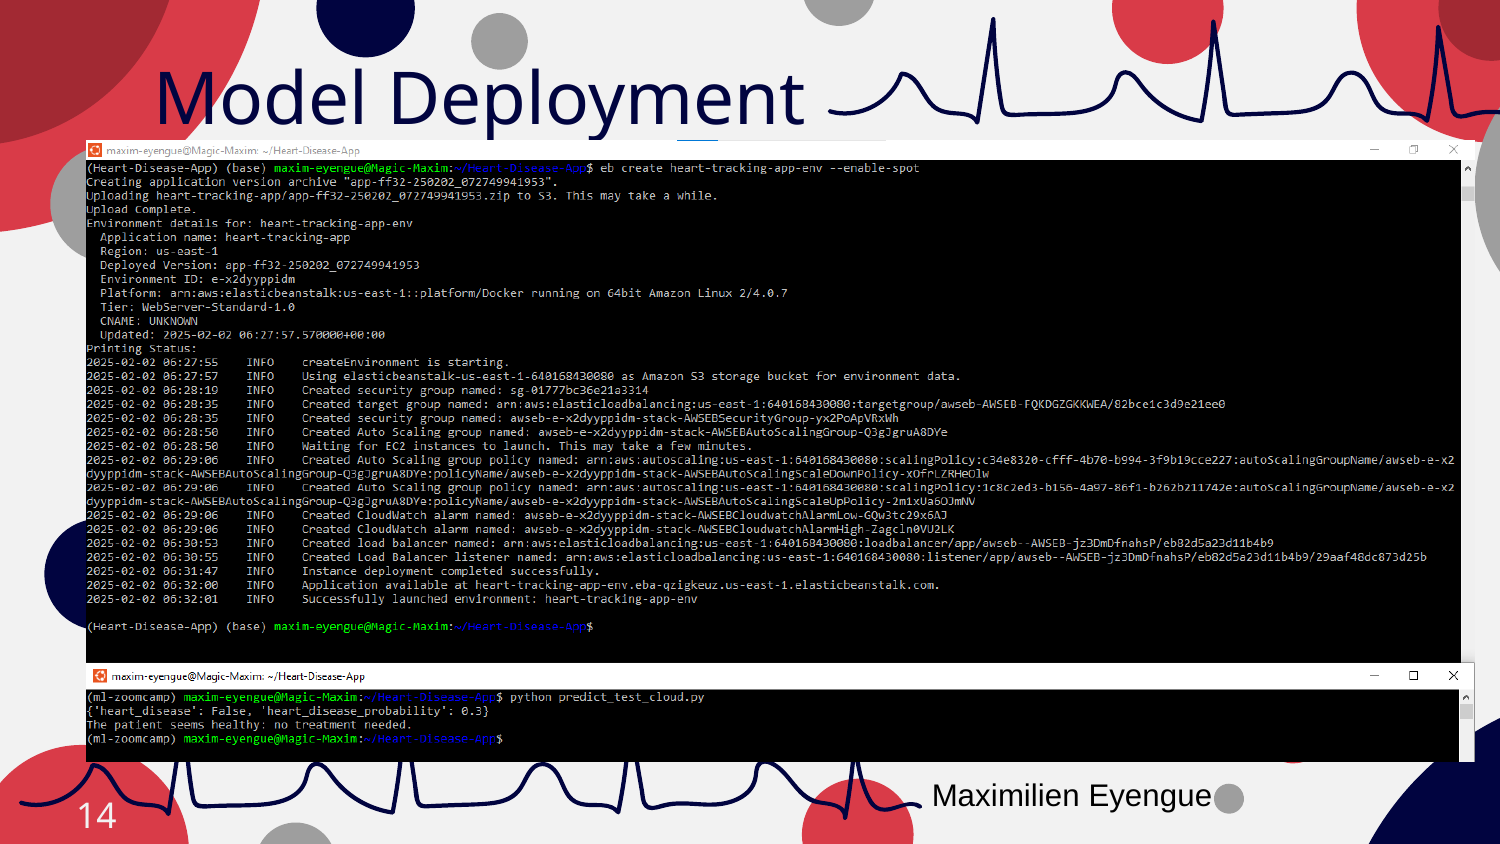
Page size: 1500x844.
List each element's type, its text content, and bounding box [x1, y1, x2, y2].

picture [86, 139, 1476, 762]
text_box Maximilien Eyengue [917, 770, 1231, 821]
text_box 14 [61, 785, 136, 843]
text_box Model Deployment [0, 36, 1112, 147]
